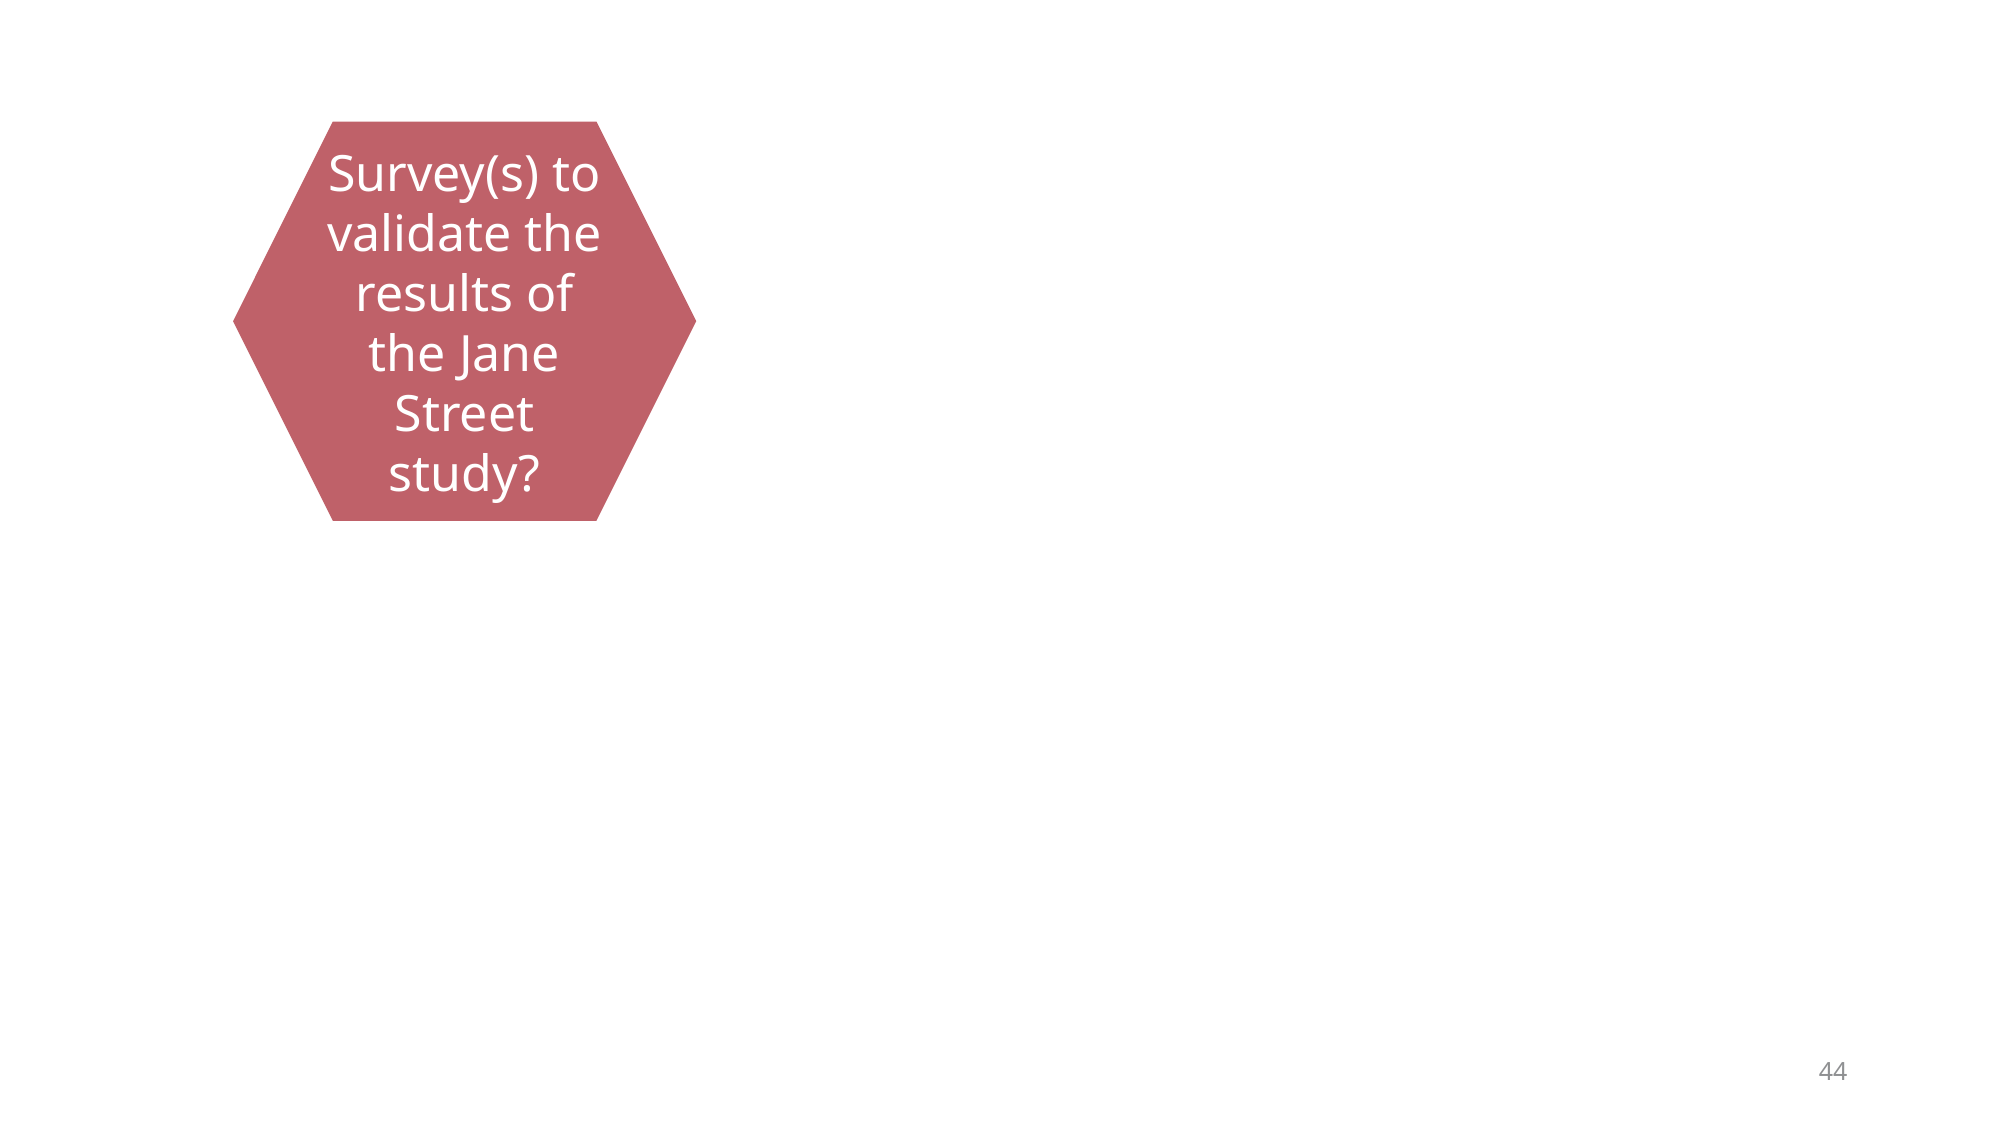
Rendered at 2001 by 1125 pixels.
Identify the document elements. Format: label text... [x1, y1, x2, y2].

slide_number 44 [1412, 1042, 1863, 1103]
text_box Survey(s) to validate the results of the Jane Street study? [231, 120, 698, 522]
